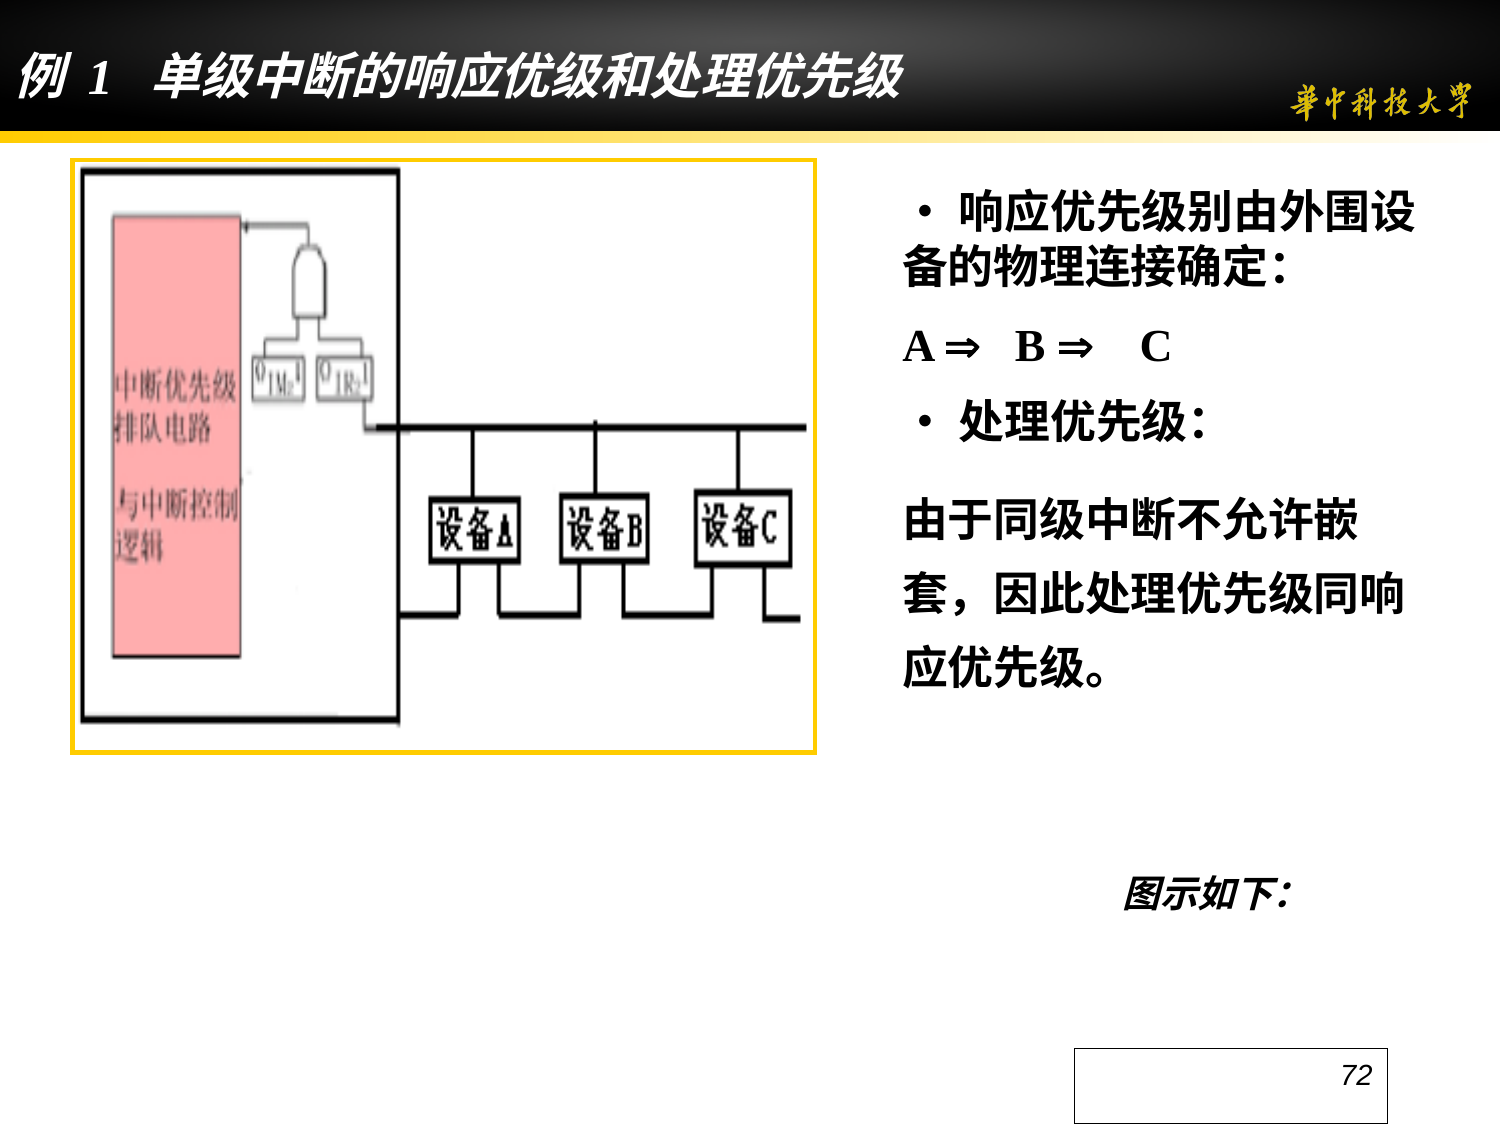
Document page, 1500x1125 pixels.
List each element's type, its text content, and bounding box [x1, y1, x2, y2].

text_box [738, 131, 744, 143]
picture [0, 0, 1500, 131]
text_box •响应优先级别由外围设备的物理连接确定： A  B  C •处理优先级： 由于同级中断不允许嵌套，因此处理优先级同响应优先级。 [887, 174, 1450, 701]
text_box 例 1 单级中断的响应优级和处理优先级 [0, 37, 1438, 113]
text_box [650, 131, 655, 143]
text_box 图示如下： [150, 862, 1325, 923]
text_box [74, 162, 813, 751]
slide_number 72 [1074, 1048, 1388, 1124]
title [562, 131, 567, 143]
